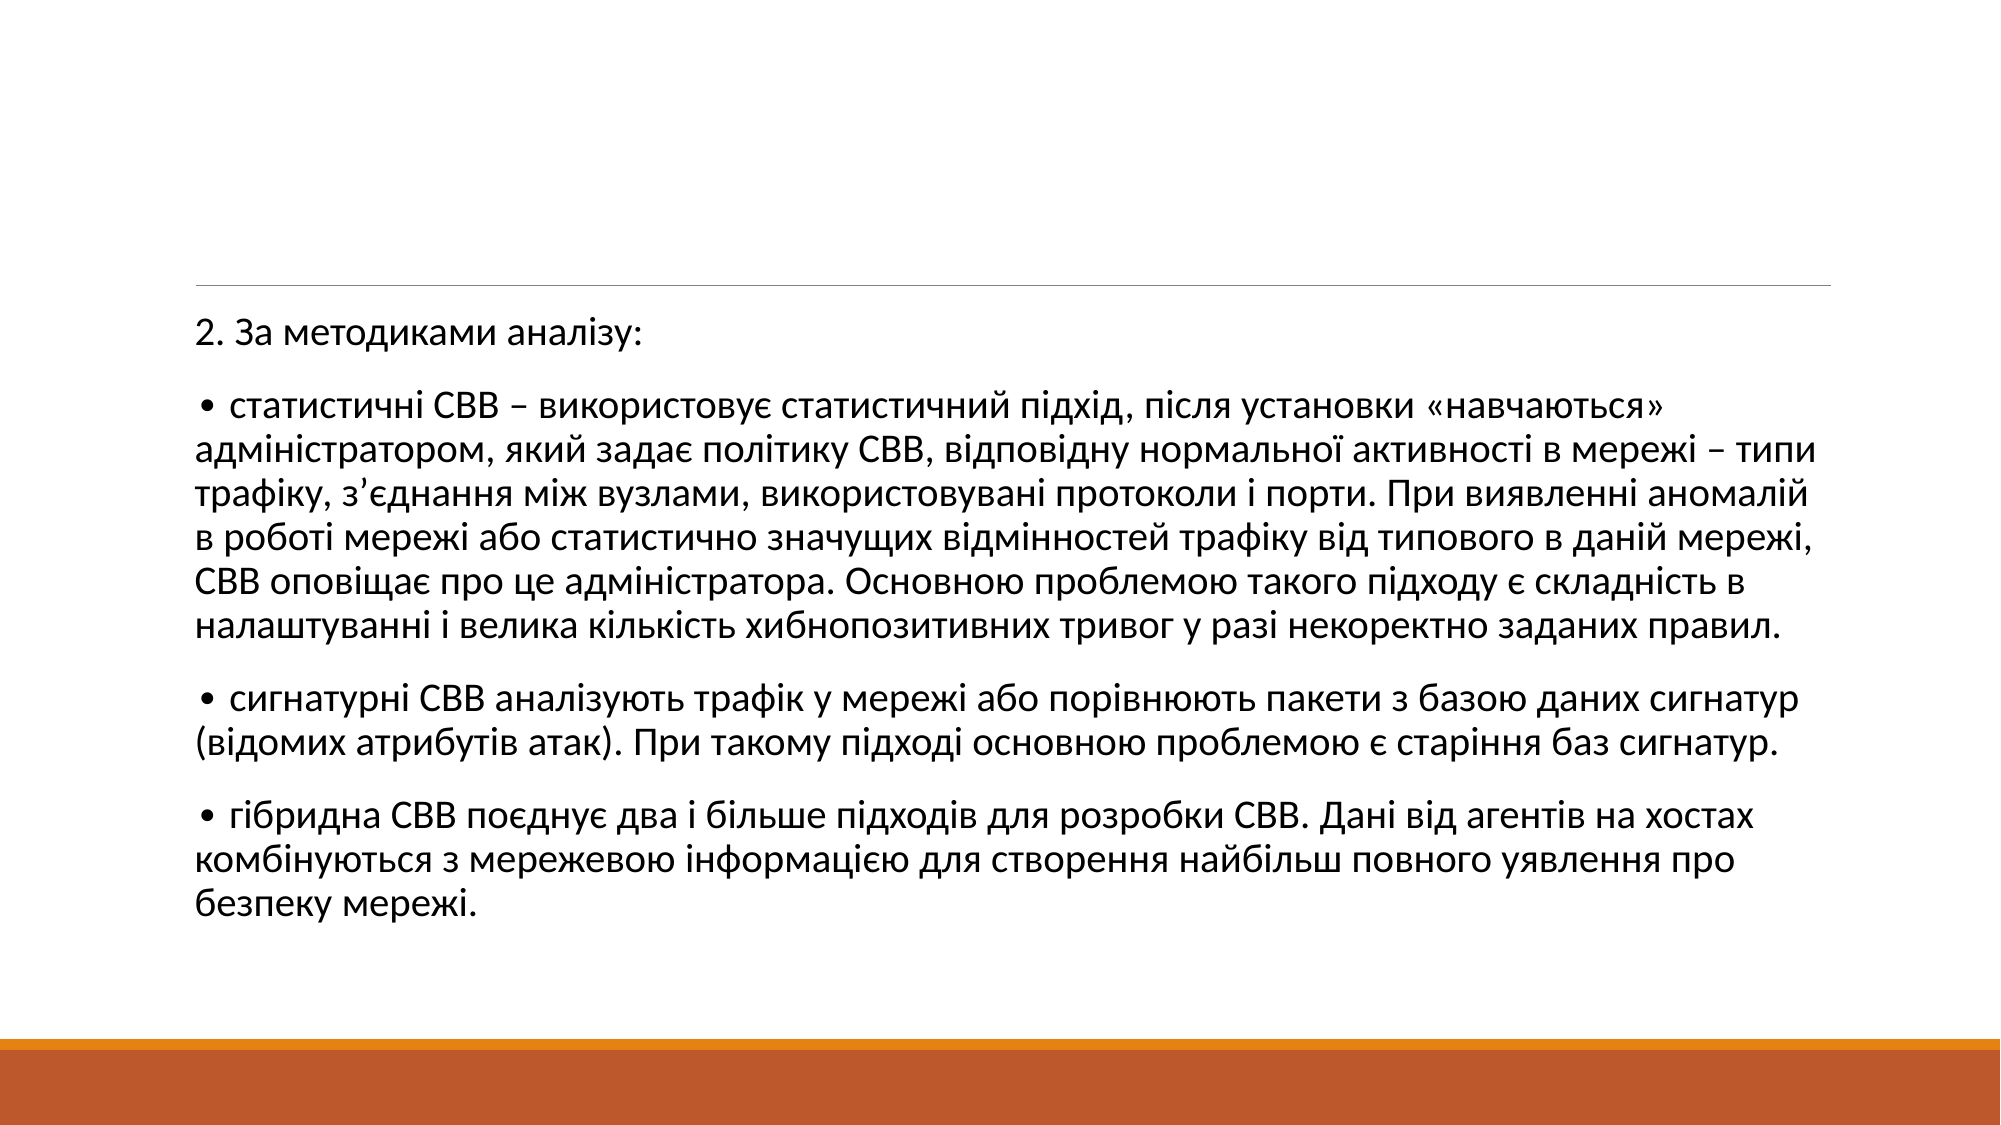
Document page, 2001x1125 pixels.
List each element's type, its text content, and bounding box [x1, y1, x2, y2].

list 2. За методиками аналiзу: ∙ статистичнi СВВ – використовує статистичний пiдхiд, пiсля установки «навчаються» адмiнiстратором, який задає полiтику СВВ, вiдповiдну нормальної активностi в мережi – типи трафiку, з’єднання мiж вузлами, використовуванi протоколи i порти. При виявленнi аномалiй в роботi мережi або статистично значущих вiдмiнностей трафiку вiд типового в данiй мережi, СВВ оповiщає про це адмiнiстратора. Основною проблемою такого пiдходу є складнiсть в налаштуваннi i велика кiлькiсть хибнопозитивних тривог у разi некоректно заданих правил. ∙ сигнатурнi СВВ аналiзують трафiк у мережi або порiвнюють пакети з базою даних сигнатур (вiдомих атрибутiв атак). При такому пiдходi основною проблемою є старiння баз сигнатур. ∙ гiбридна СВВ поєднує два i бiльше пiдходiв для розробки СВВ. Данi вiд агентiв на хостах комбiнуються з мережевою iнформацiєю для створення найбiльш повного уявлення про безпеку мережi. [180, 302, 1830, 963]
